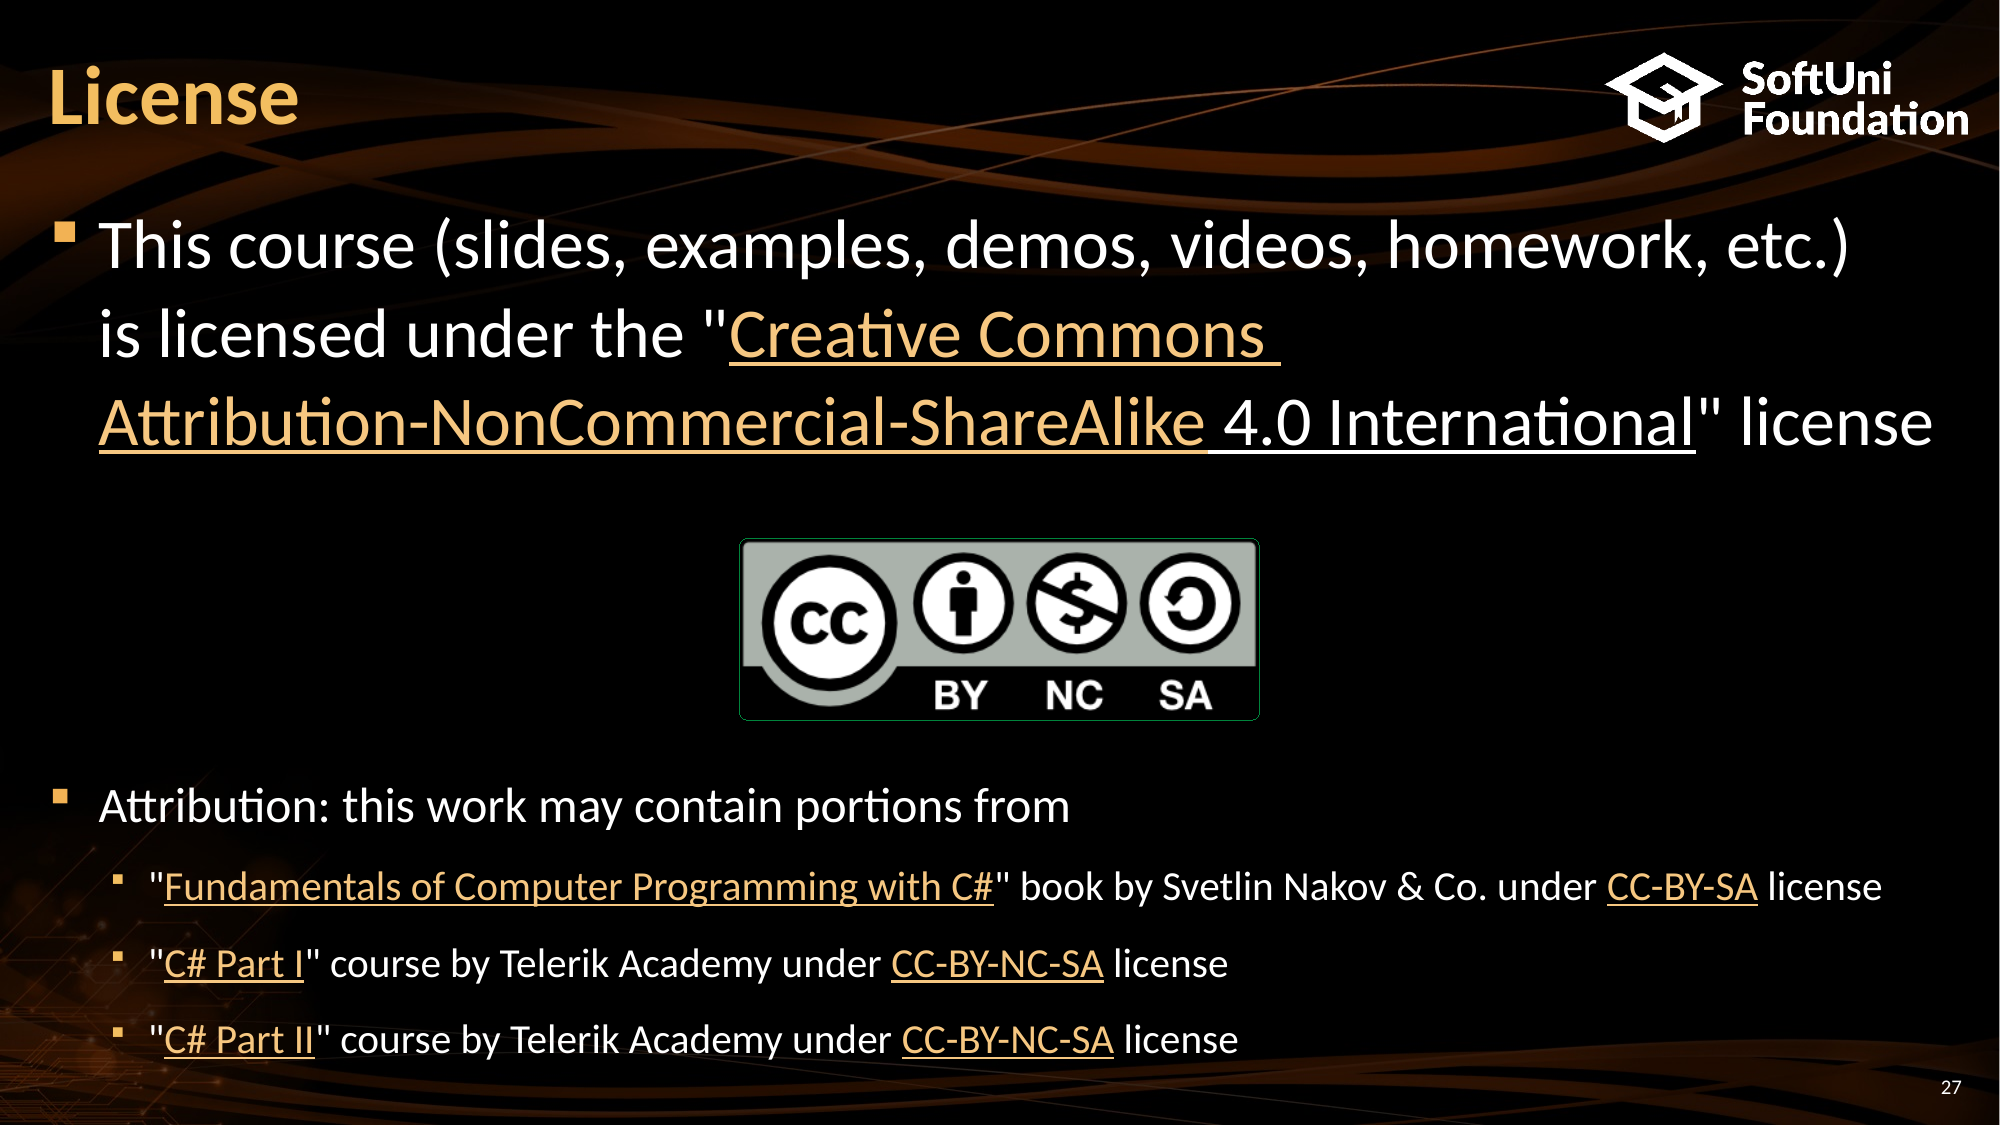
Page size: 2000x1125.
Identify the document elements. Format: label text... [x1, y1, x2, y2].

slide_number 27 [1897, 1070, 1968, 1103]
title License [30, 6, 1602, 189]
picture [0, 0, 2000, 1125]
list This course (slides, examples, demos, videos, homework, etc.) is licensed under the "Creative Commons Attribution-NonCommercial-ShareAlike 4.0 International" license Attribution: this work may contain portions from "Fundamentals of Computer Programming with C#" book by Svetlin Nakov & Co. under CC-BY-SA license "C# Part I" course by Telerik Academy under CC-BY-NC-SA license "C# Part II" course by Telerik Academy under CC-BY-NC-SA license [31, 188, 1968, 1103]
